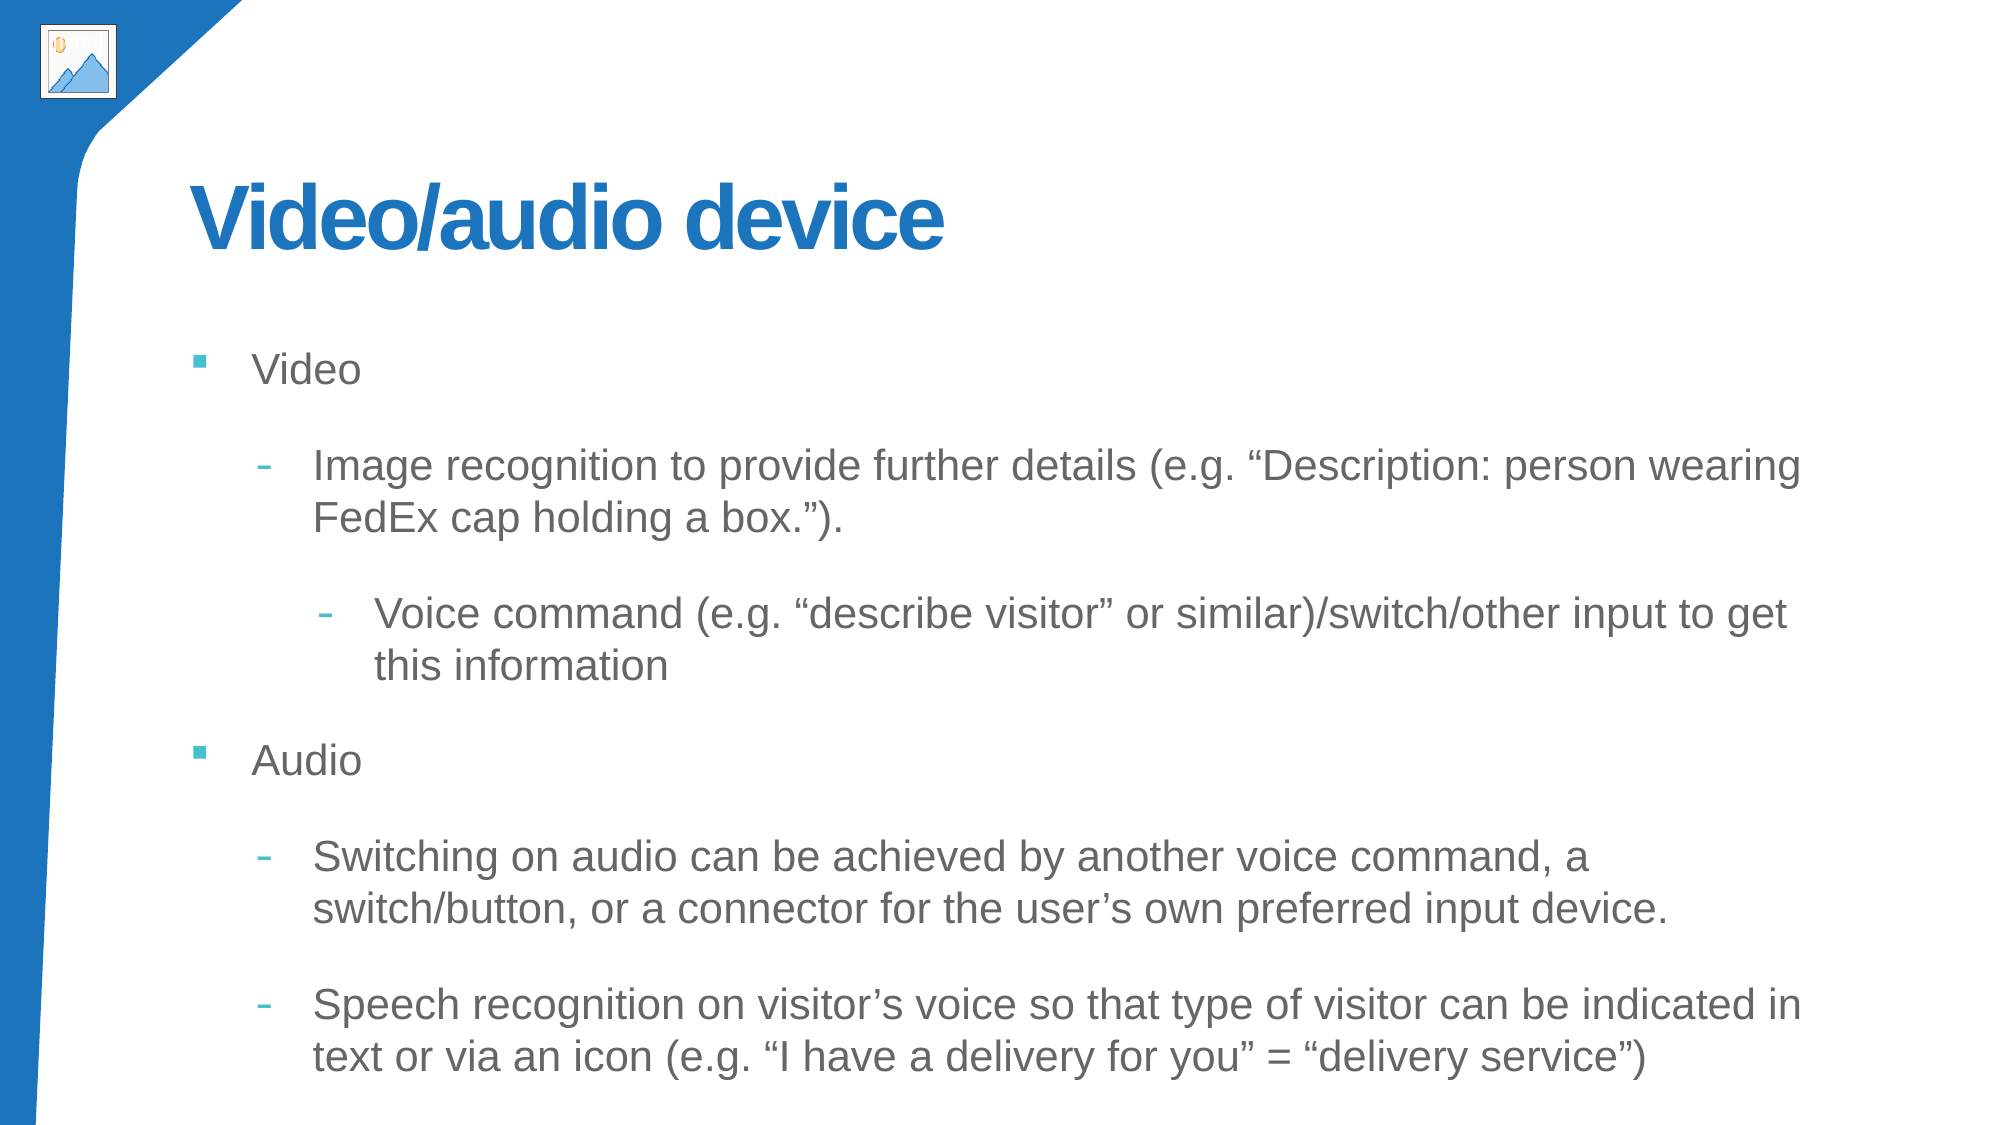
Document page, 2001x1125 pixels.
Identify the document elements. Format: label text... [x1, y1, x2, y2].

title Video/audio device [174, 59, 1825, 278]
picture [37, 21, 120, 103]
list Video Image recognition to provide further details (e.g. “Description: person wearing FedEx cap holding a box.”). Voice command (e.g. “describe visitor” or similar)/switch/other input to get this information Audio Switching on audio can be achieved by another voice command, a switch/button, or a connector for the user’s own preferred input device. Speech recognition on visitor’s voice so that type of visitor can be indicated in text or via an icon (e.g. “I have a delivery for you” = “delivery service”) [174, 333, 1825, 1099]
